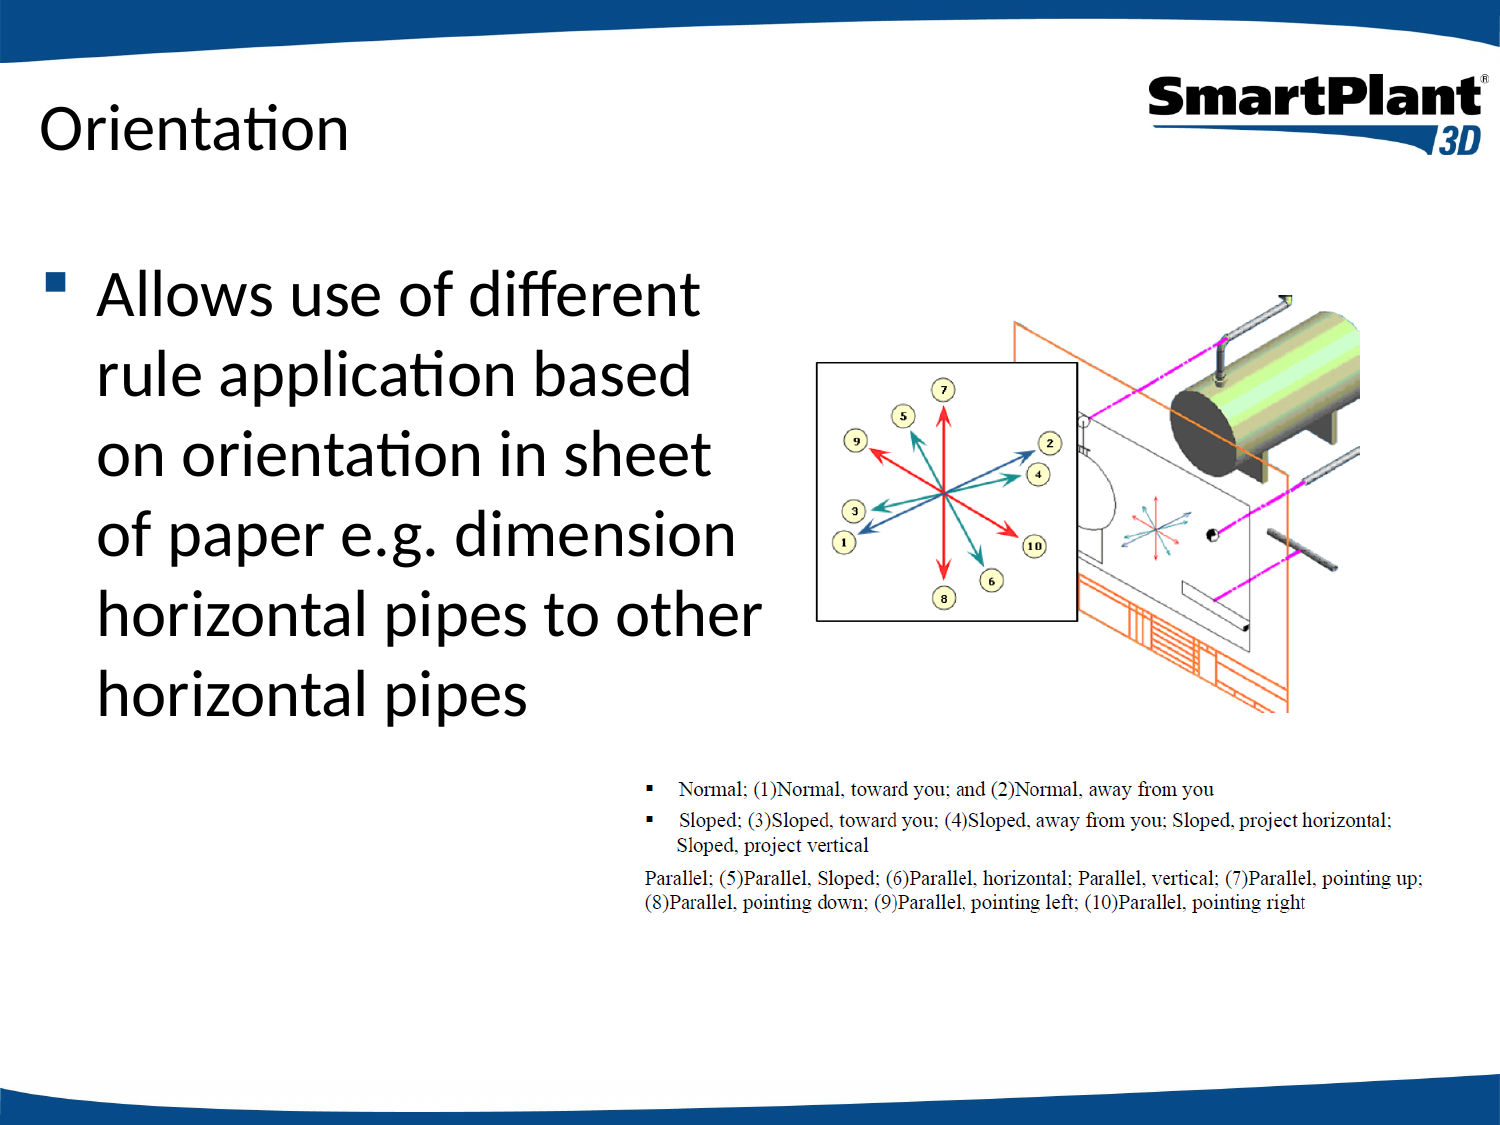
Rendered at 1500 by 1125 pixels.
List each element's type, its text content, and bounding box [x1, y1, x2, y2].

list Allows use of different rule application based on orientation in sheet of paper e.g. dimension horizontal pipes to other horizontal pipes [25, 242, 788, 973]
picture [1149, 74, 1489, 155]
picture [624, 774, 1438, 920]
picture [799, 287, 1379, 726]
picture [0, 1074, 1500, 1125]
picture [0, 0, 1500, 63]
title Orientation [24, 29, 1138, 218]
